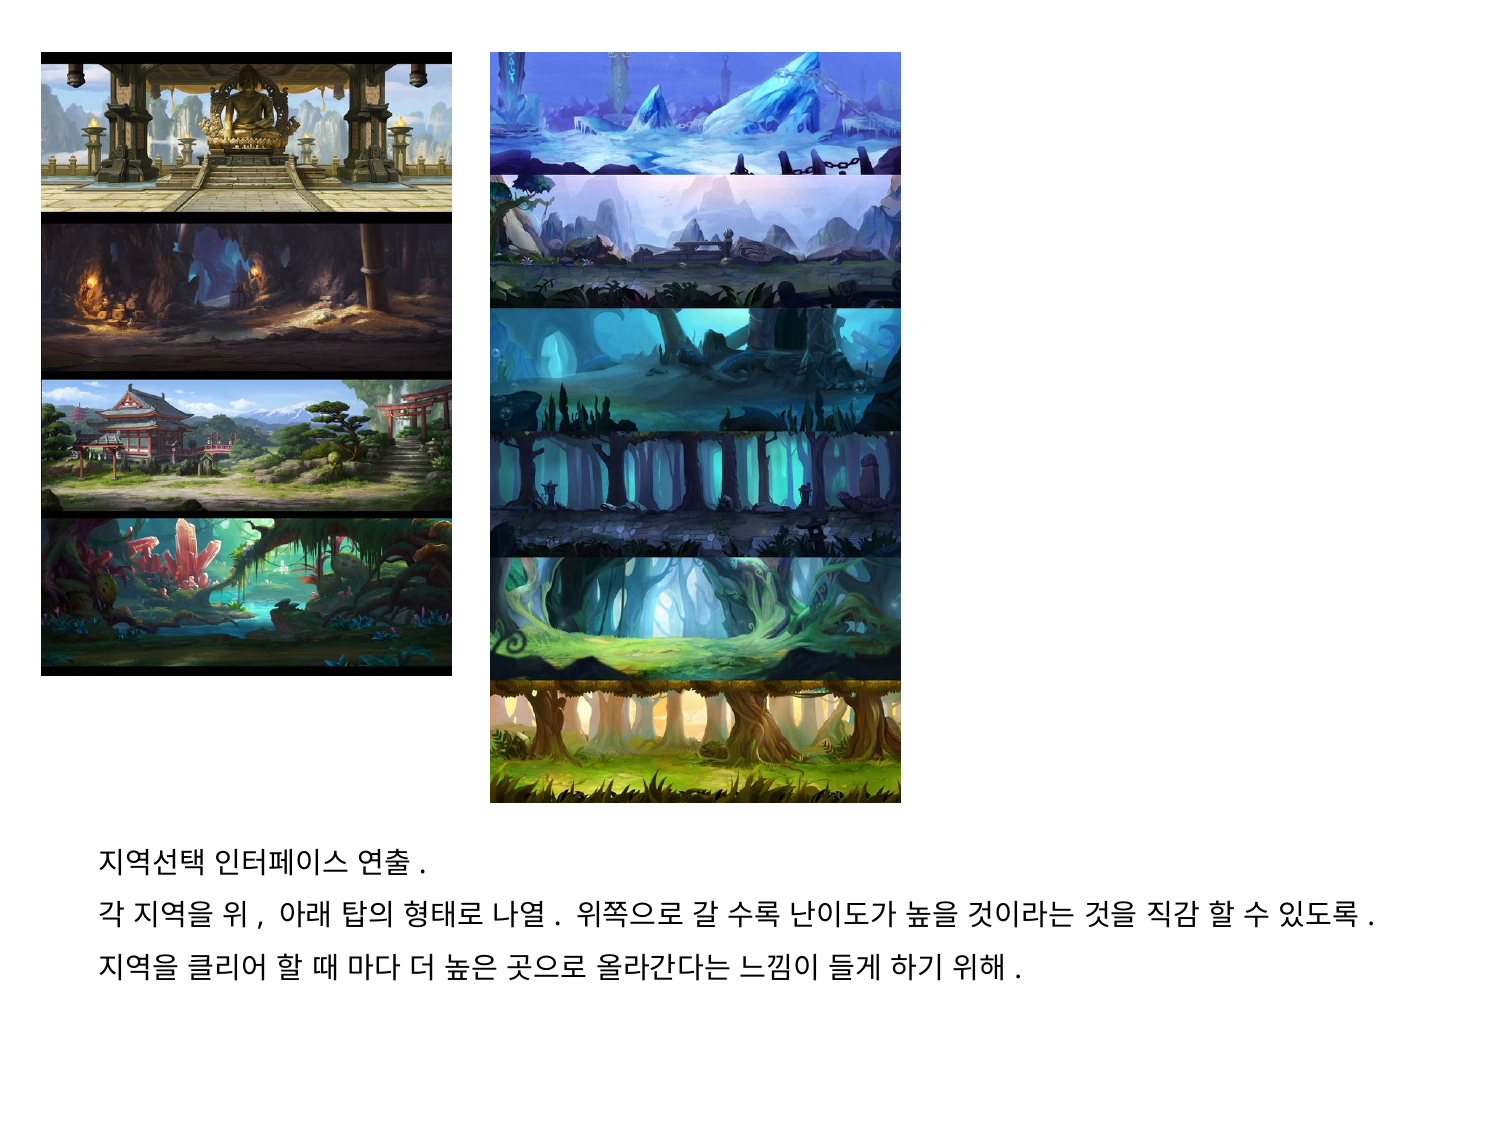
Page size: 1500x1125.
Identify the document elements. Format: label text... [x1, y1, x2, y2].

picture [41, 52, 452, 677]
picture [489, 52, 901, 804]
text_box 지역선택 인터페이스 연출. 각 지역을 위, 아래 탑의 형태로 나열. 위쪽으로 갈 수록 난이도가 높을 것이라는 것을 직감 할 수 있도록. 지역을 클리어 할 때 마다 더 높은 곳으로 올라간다는 느낌이 들게 하기 위해. [83, 819, 1391, 992]
